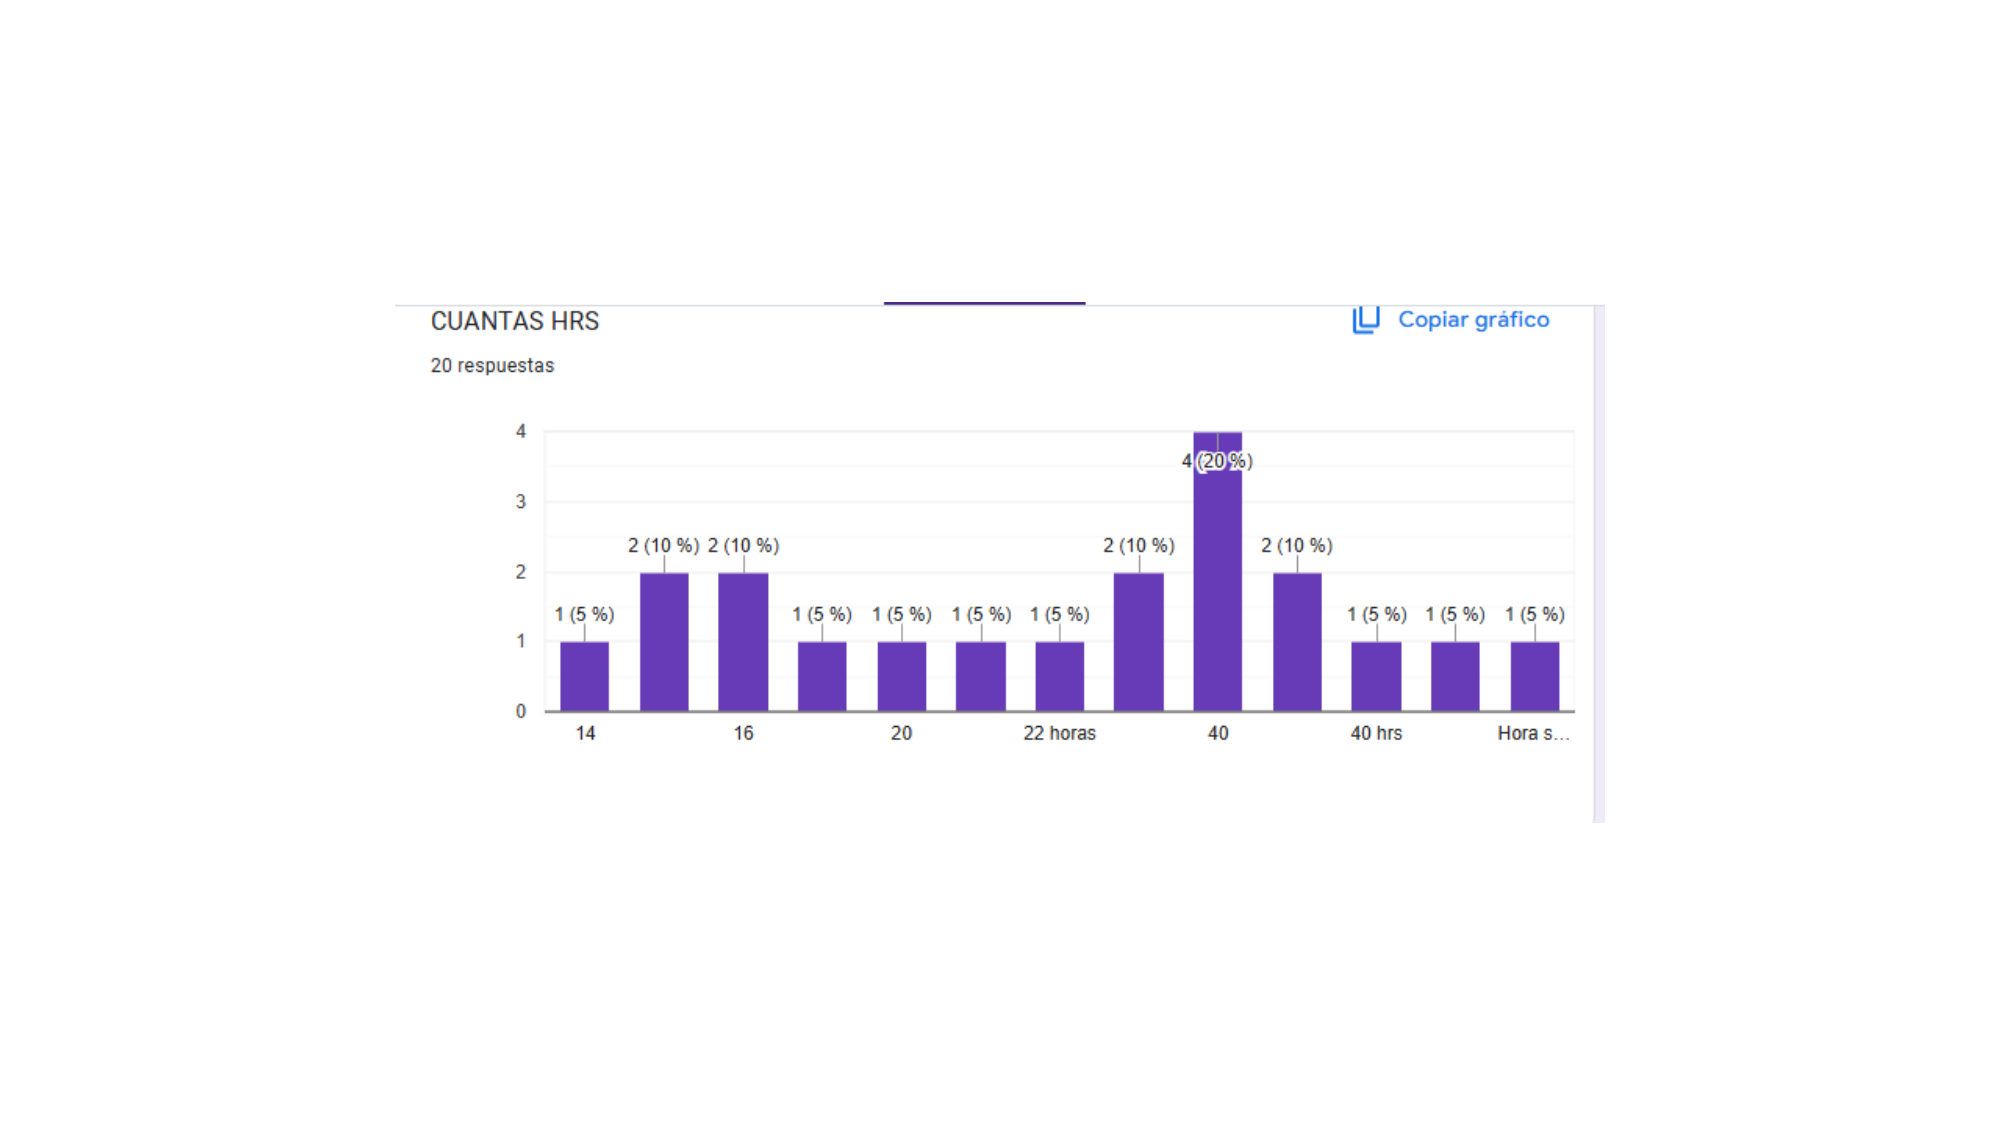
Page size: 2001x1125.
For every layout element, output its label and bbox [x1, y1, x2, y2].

picture [395, 302, 1605, 823]
